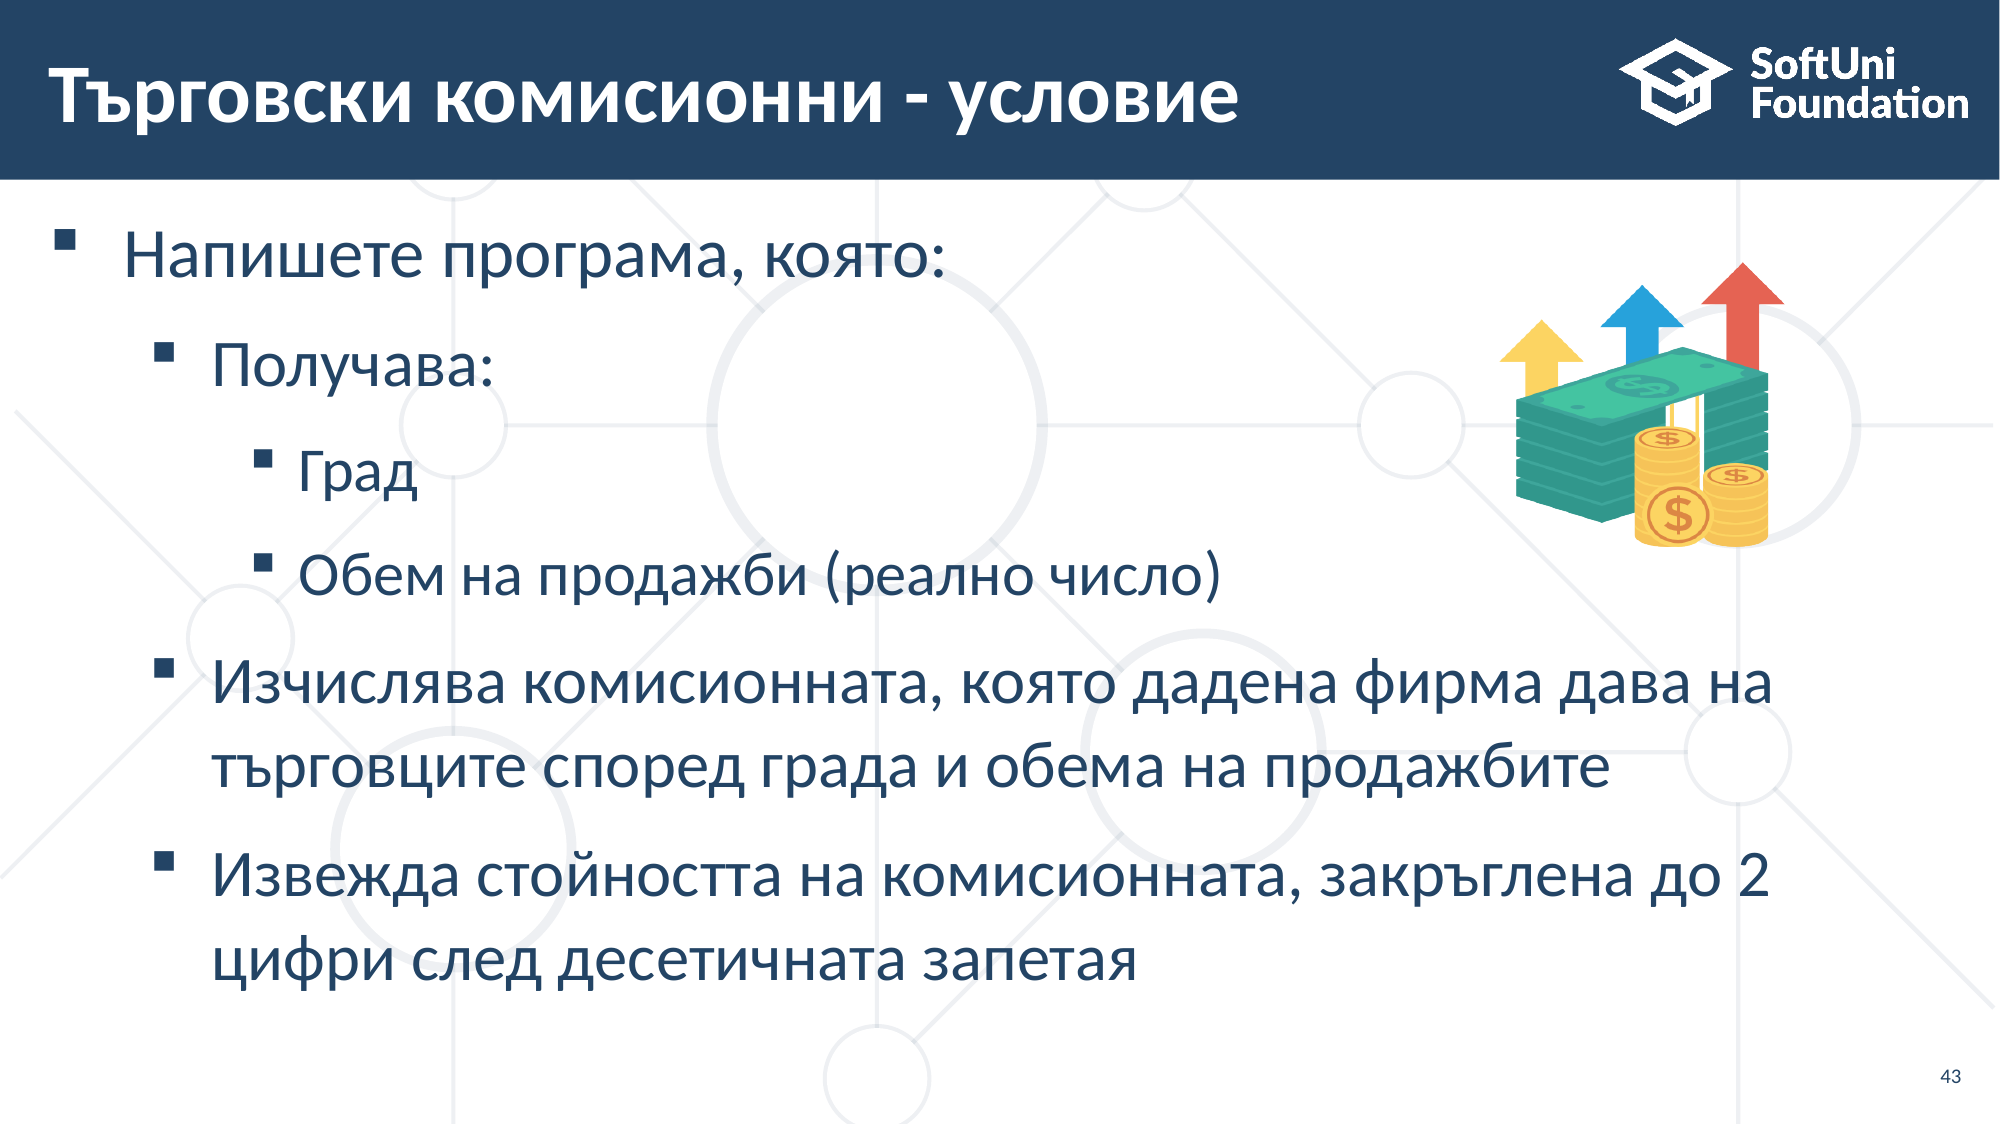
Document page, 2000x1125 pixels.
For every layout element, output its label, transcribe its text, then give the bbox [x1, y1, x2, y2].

title Търговски комисионни - условие [31, 16, 1591, 162]
picture [1499, 262, 1785, 548]
picture [1618, 38, 1968, 126]
list Напишете програма, която: Получава: Град Обем на продажби (реално число) Изчислява комисионната, която дадена фирма дава на търговците според града и обема на продажбите Извежда стойността на комисионната, закръглена до 2 цифри след десетичната запетая [31, 196, 1970, 1050]
slide_number 43 [1896, 1049, 1968, 1101]
